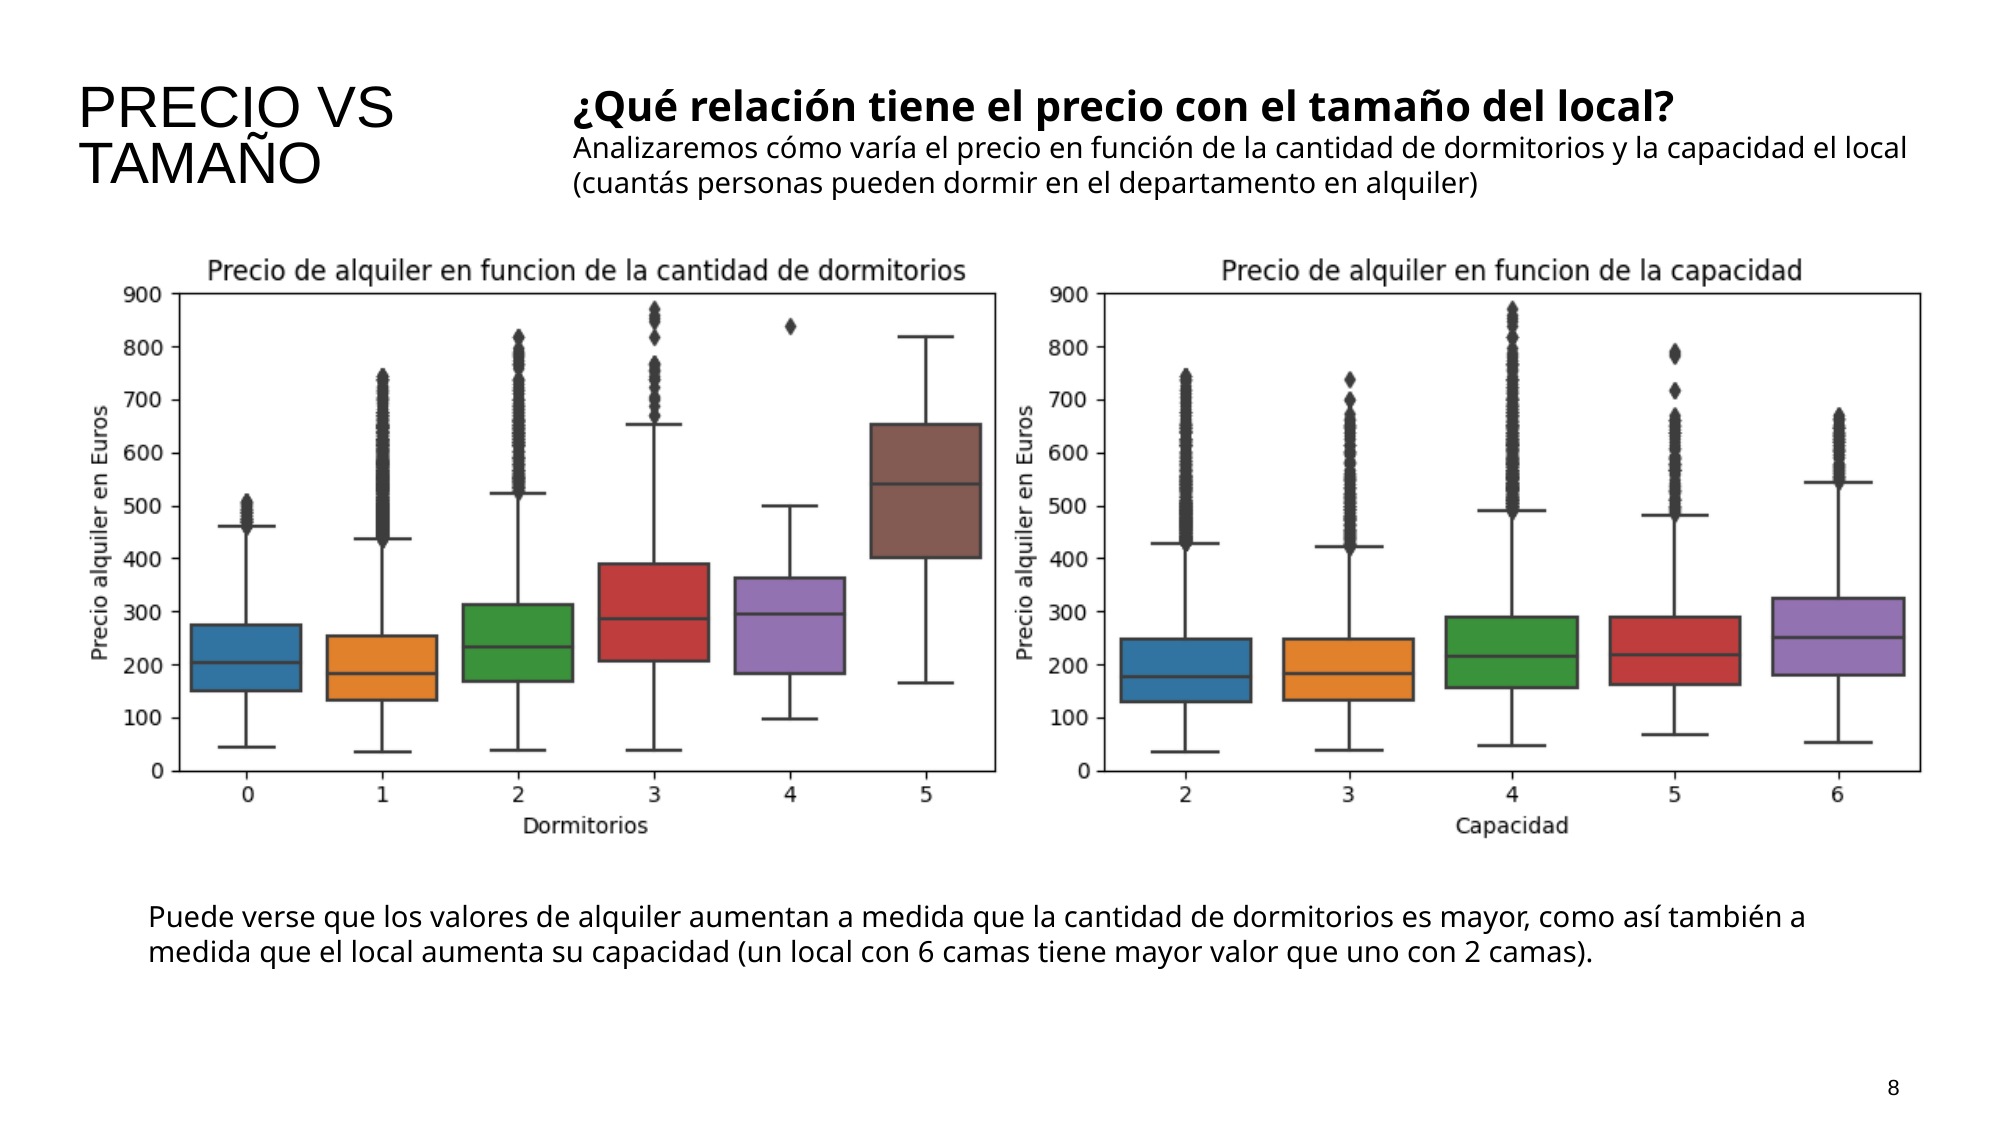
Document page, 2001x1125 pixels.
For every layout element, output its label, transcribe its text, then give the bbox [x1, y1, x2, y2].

text_box PRECIO VS TAMAÑO [78, 83, 525, 196]
text_box ¿Qué relación tiene el precio con el tamaño del local? Analizaremos cómo varía el precio en función de la cantidad de dormitorios y la capacidad el local (cuantás personas pueden dormir en el departamento en alquiler) [558, 72, 1934, 243]
picture [75, 243, 1935, 854]
text_box 8 [1887, 1069, 2000, 1104]
text_box Puede verse que los valores de alquiler aumentan a medida que la cantidad de dormitorios es mayor, como así también a medida que el local aumenta su capacidad (un local con 6 camas tiene mayor valor que uno con 2 camas). [133, 890, 1869, 1063]
